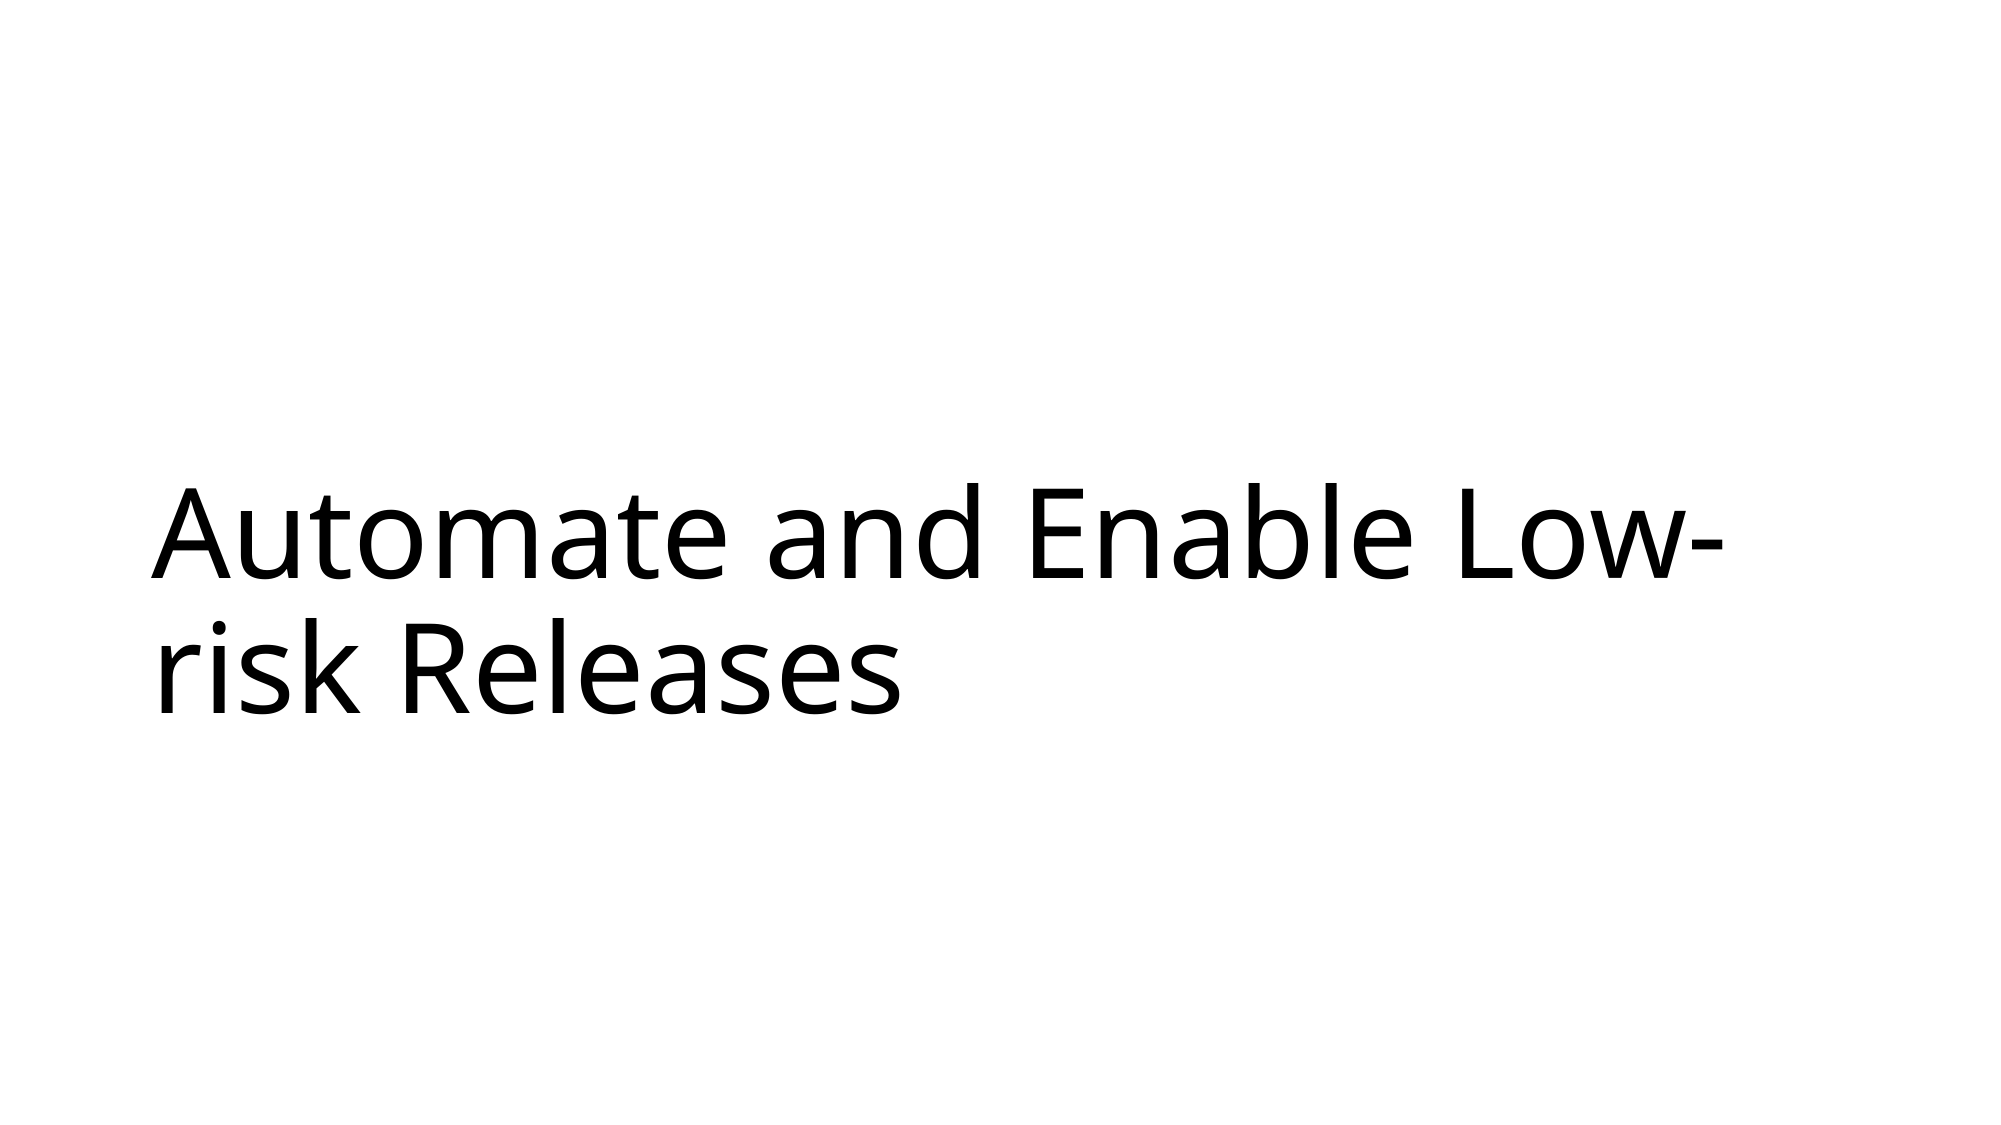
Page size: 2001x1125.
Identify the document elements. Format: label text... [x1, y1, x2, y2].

title Automate and Enable Low-risk Releases [136, 280, 1862, 749]
